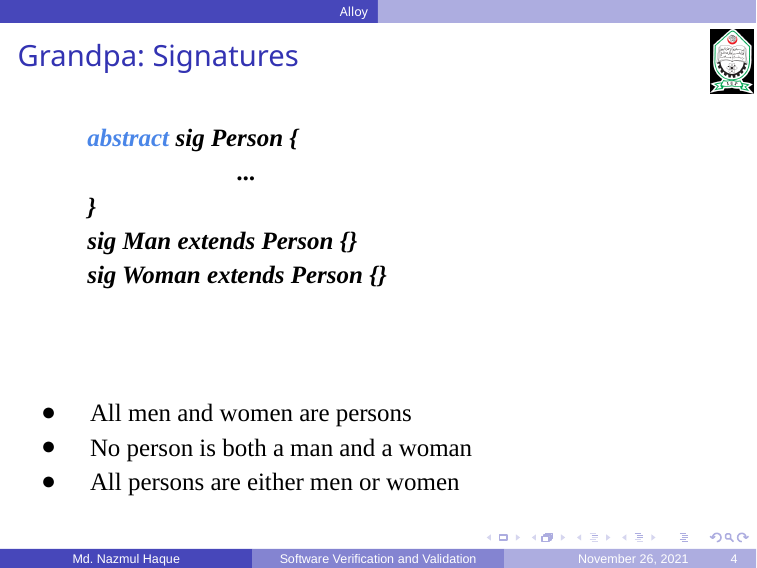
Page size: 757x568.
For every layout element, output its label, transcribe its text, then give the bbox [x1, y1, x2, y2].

text_box abstract sig Person { ... } sig Man extends Person {} sig Woman extends Person {} [72, 101, 411, 386]
text_box All men and women are persons No person is both a man and a woman All persons are either men or women [0, 106, 757, 523]
picture [740, 29, 754, 94]
text_box Alloy [0, 0, 377, 23]
text_box Grandpa: Signatures [15, 27, 740, 102]
text_box [377, 0, 756, 23]
